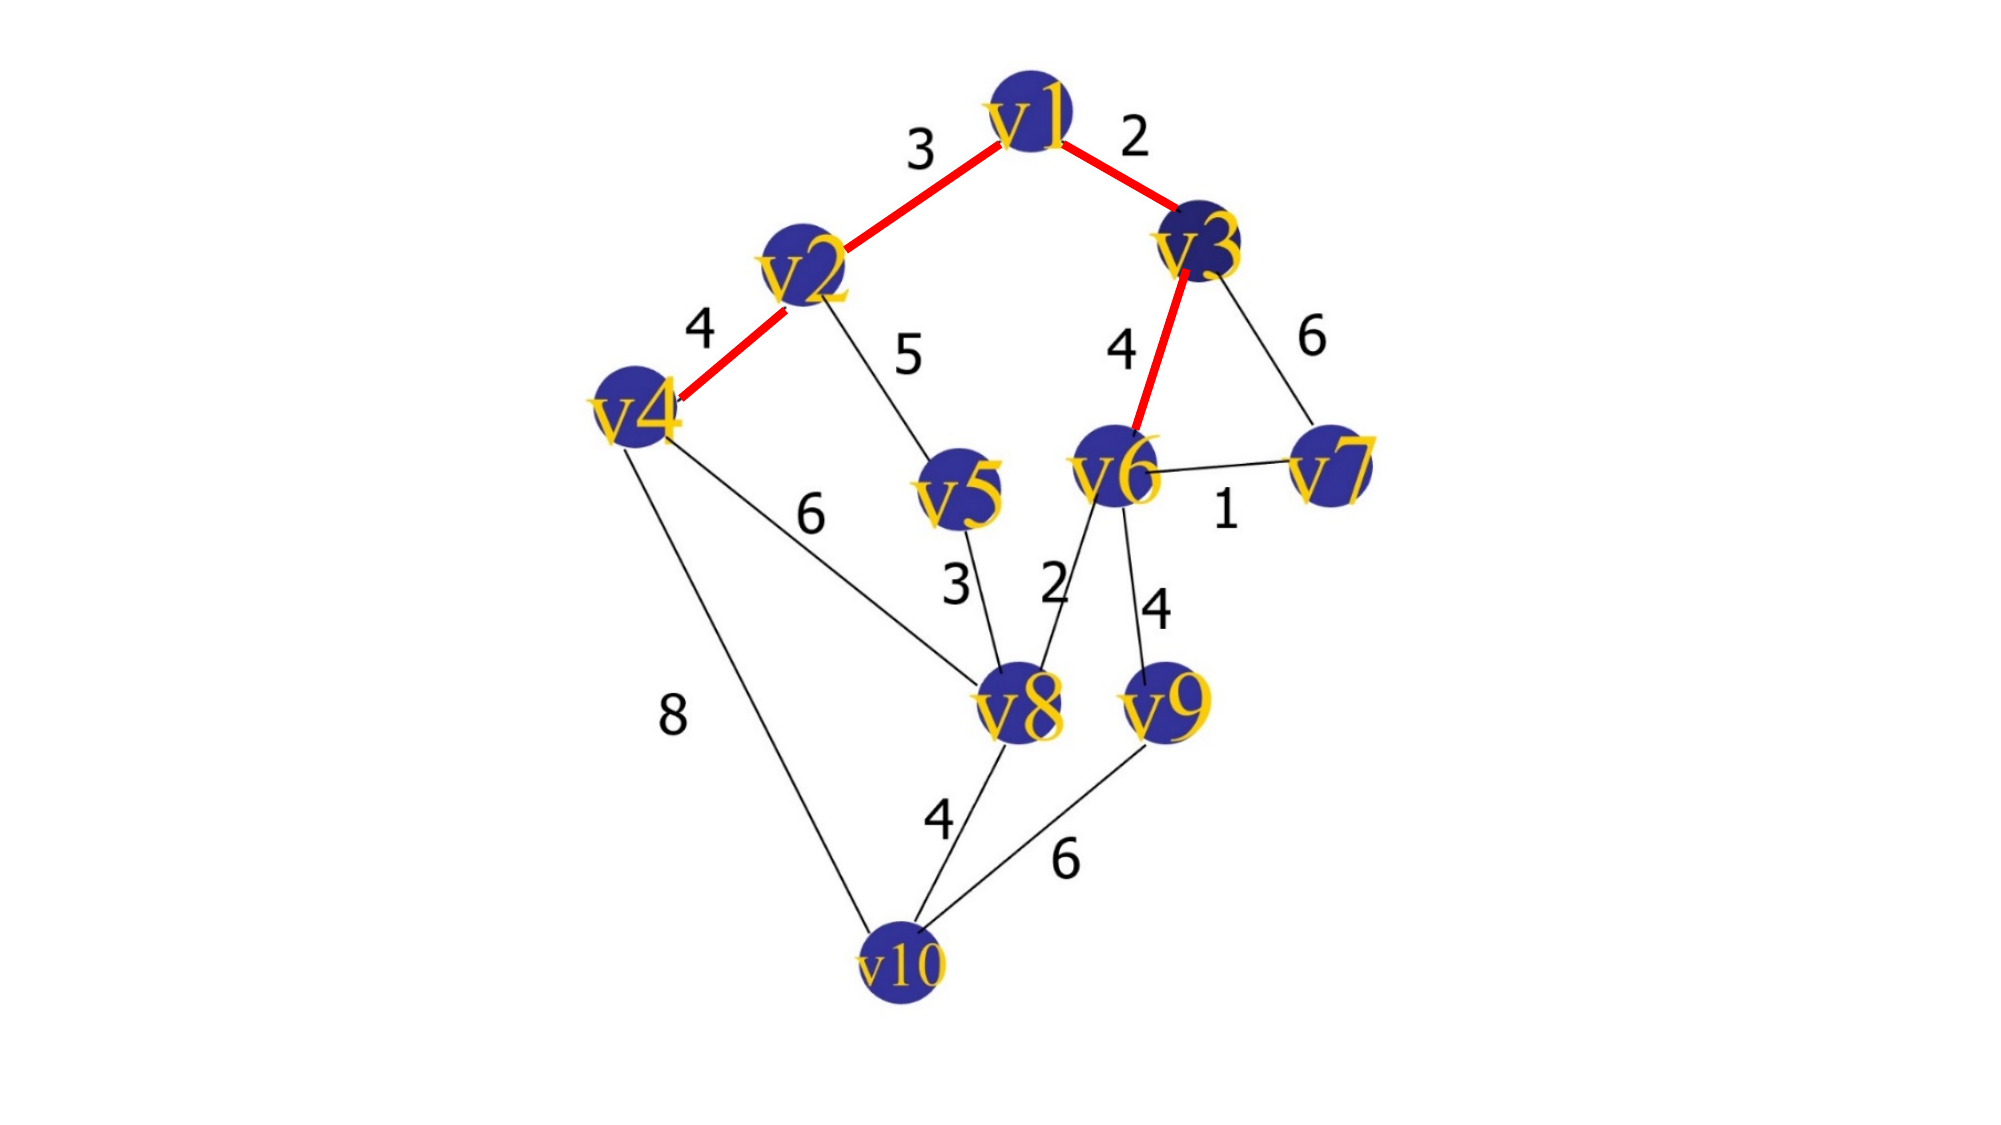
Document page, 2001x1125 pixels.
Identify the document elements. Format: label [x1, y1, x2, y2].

picture [560, 61, 1404, 1023]
text_box [845, 144, 1001, 250]
text_box [680, 310, 786, 399]
text_box [1063, 144, 1177, 209]
text_box [1135, 269, 1187, 430]
